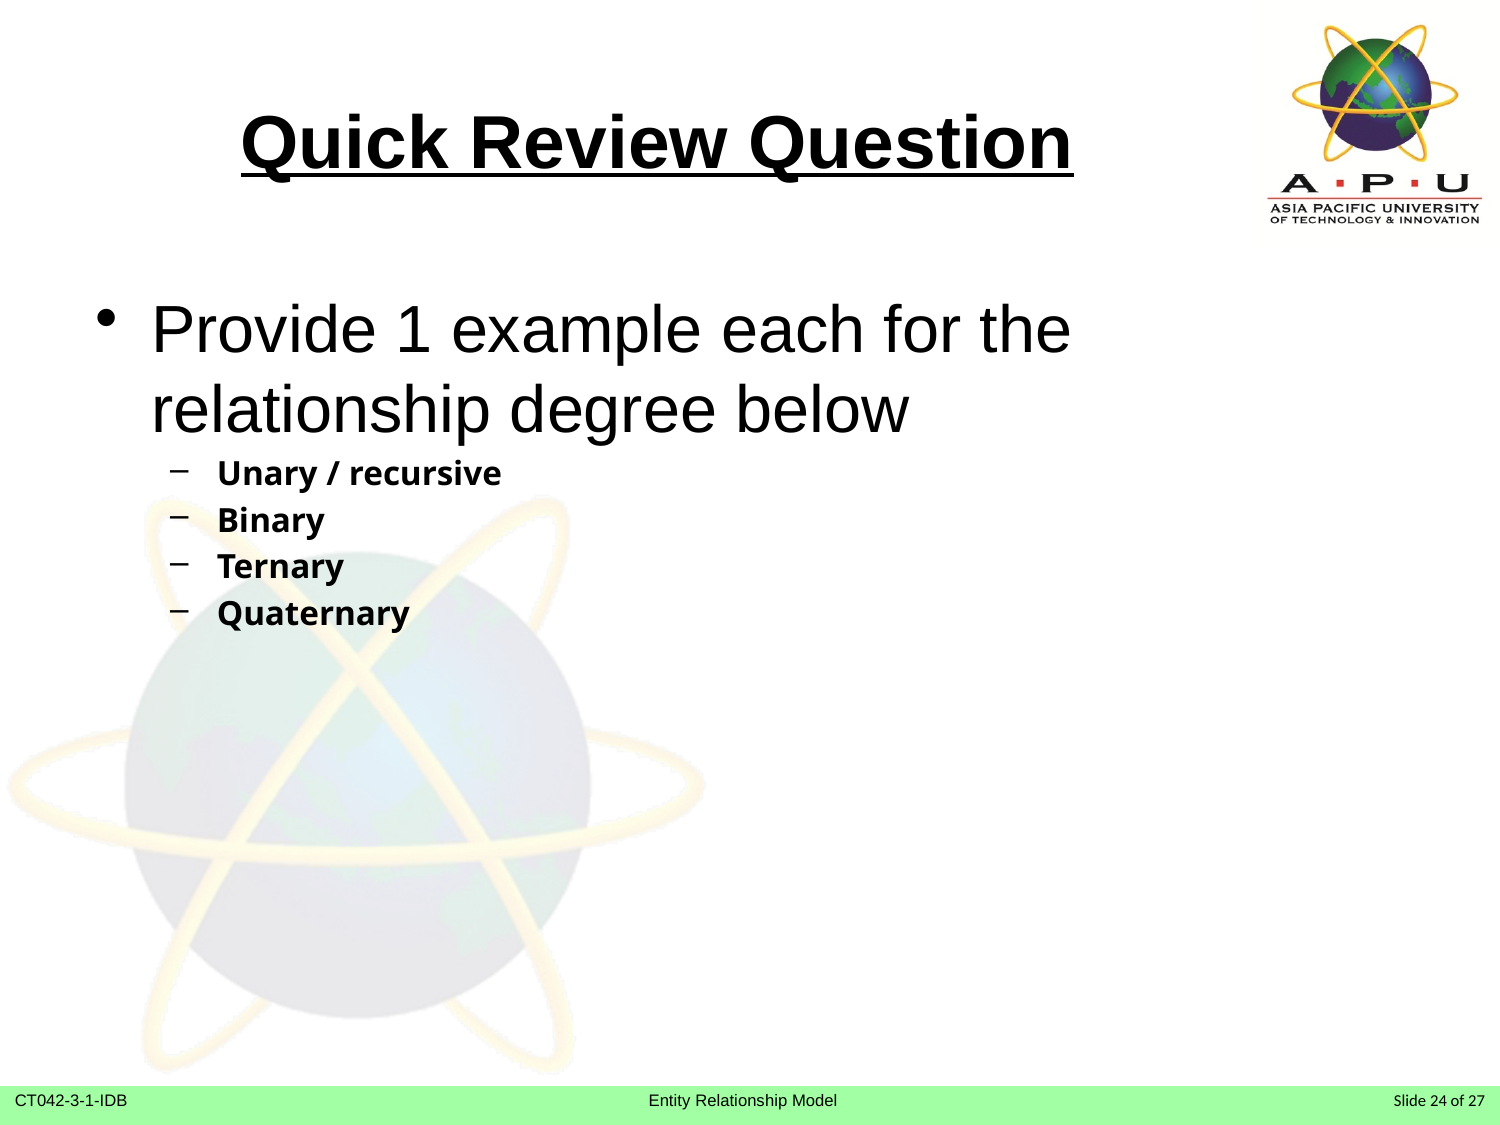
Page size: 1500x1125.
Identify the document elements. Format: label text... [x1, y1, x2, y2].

picture [1251, 0, 1500, 249]
list Provide 1 example each for the relationship degree below Unary / recursive Binary Ternary Quaternary [79, 278, 1430, 1021]
title Quick Review Question [79, 45, 1235, 233]
